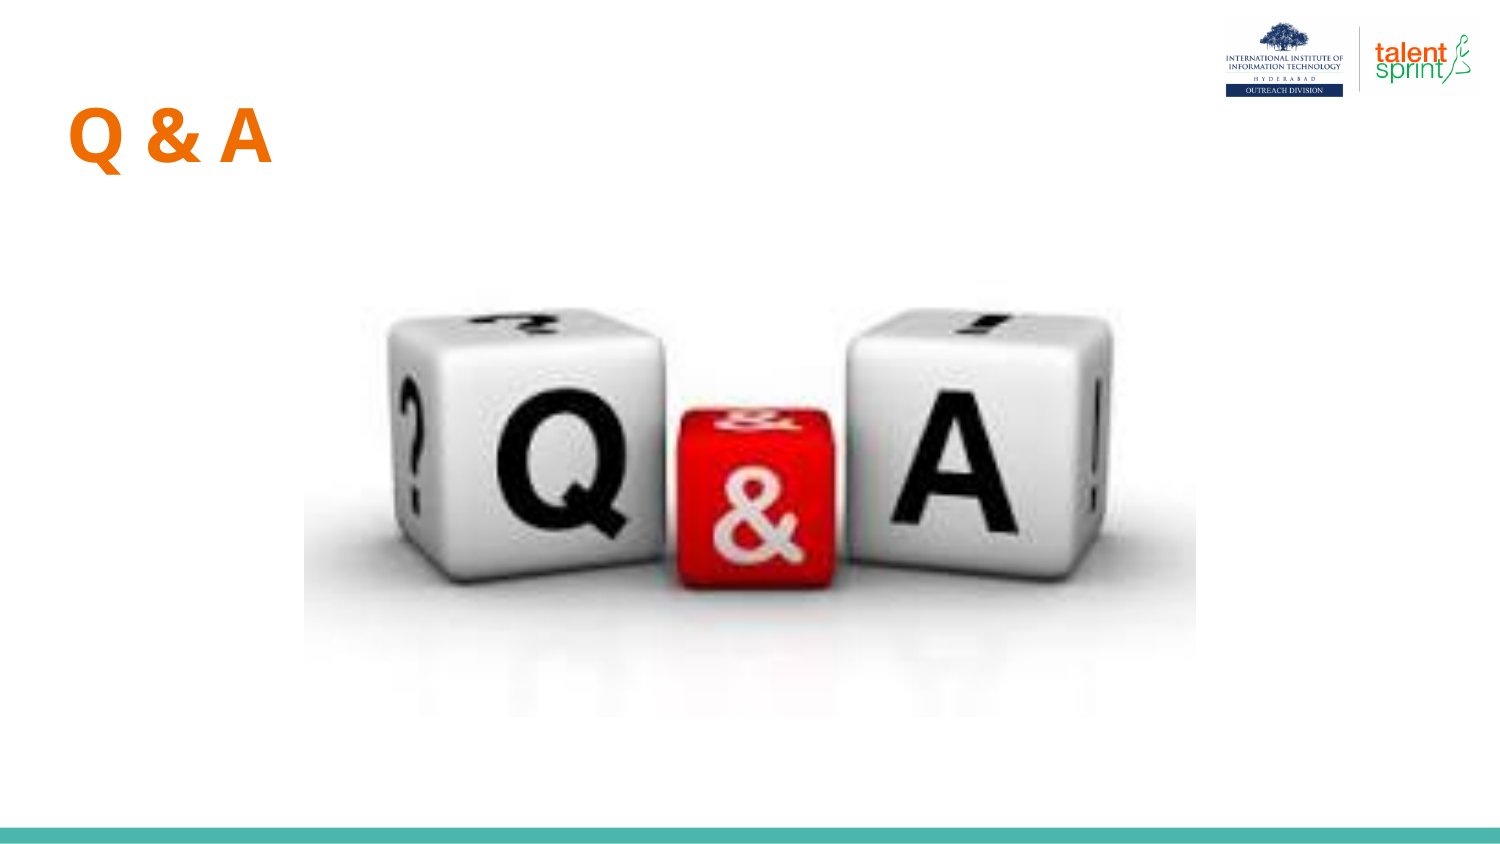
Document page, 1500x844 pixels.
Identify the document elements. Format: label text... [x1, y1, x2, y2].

picture [1220, 16, 1483, 100]
picture [304, 279, 1196, 717]
title Q & A [51, 72, 1449, 189]
